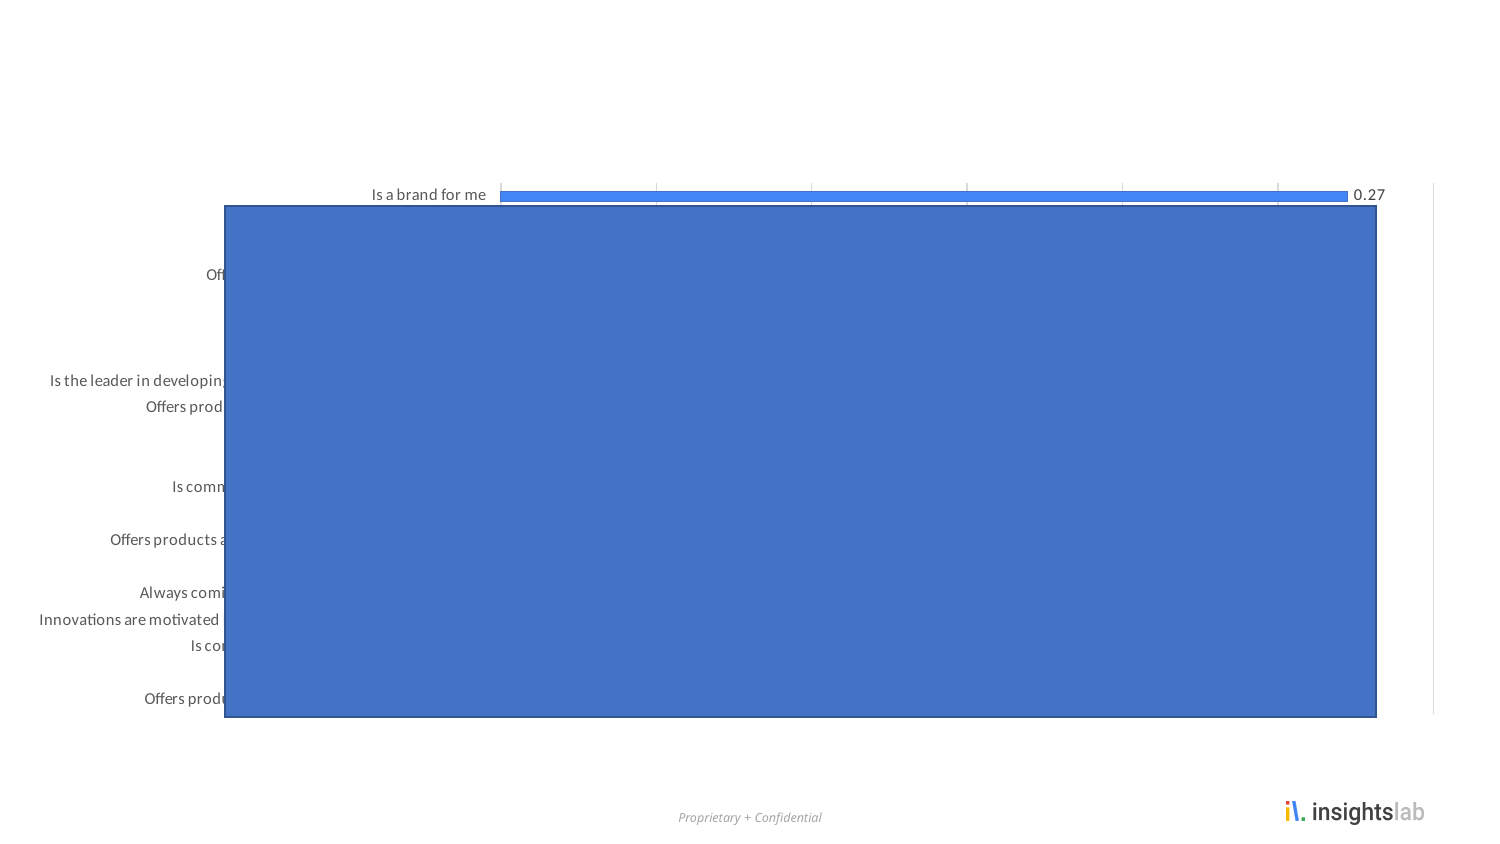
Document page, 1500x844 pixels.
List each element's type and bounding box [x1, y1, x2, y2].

picture [1286, 801, 1424, 825]
chart [39, 163, 1474, 734]
